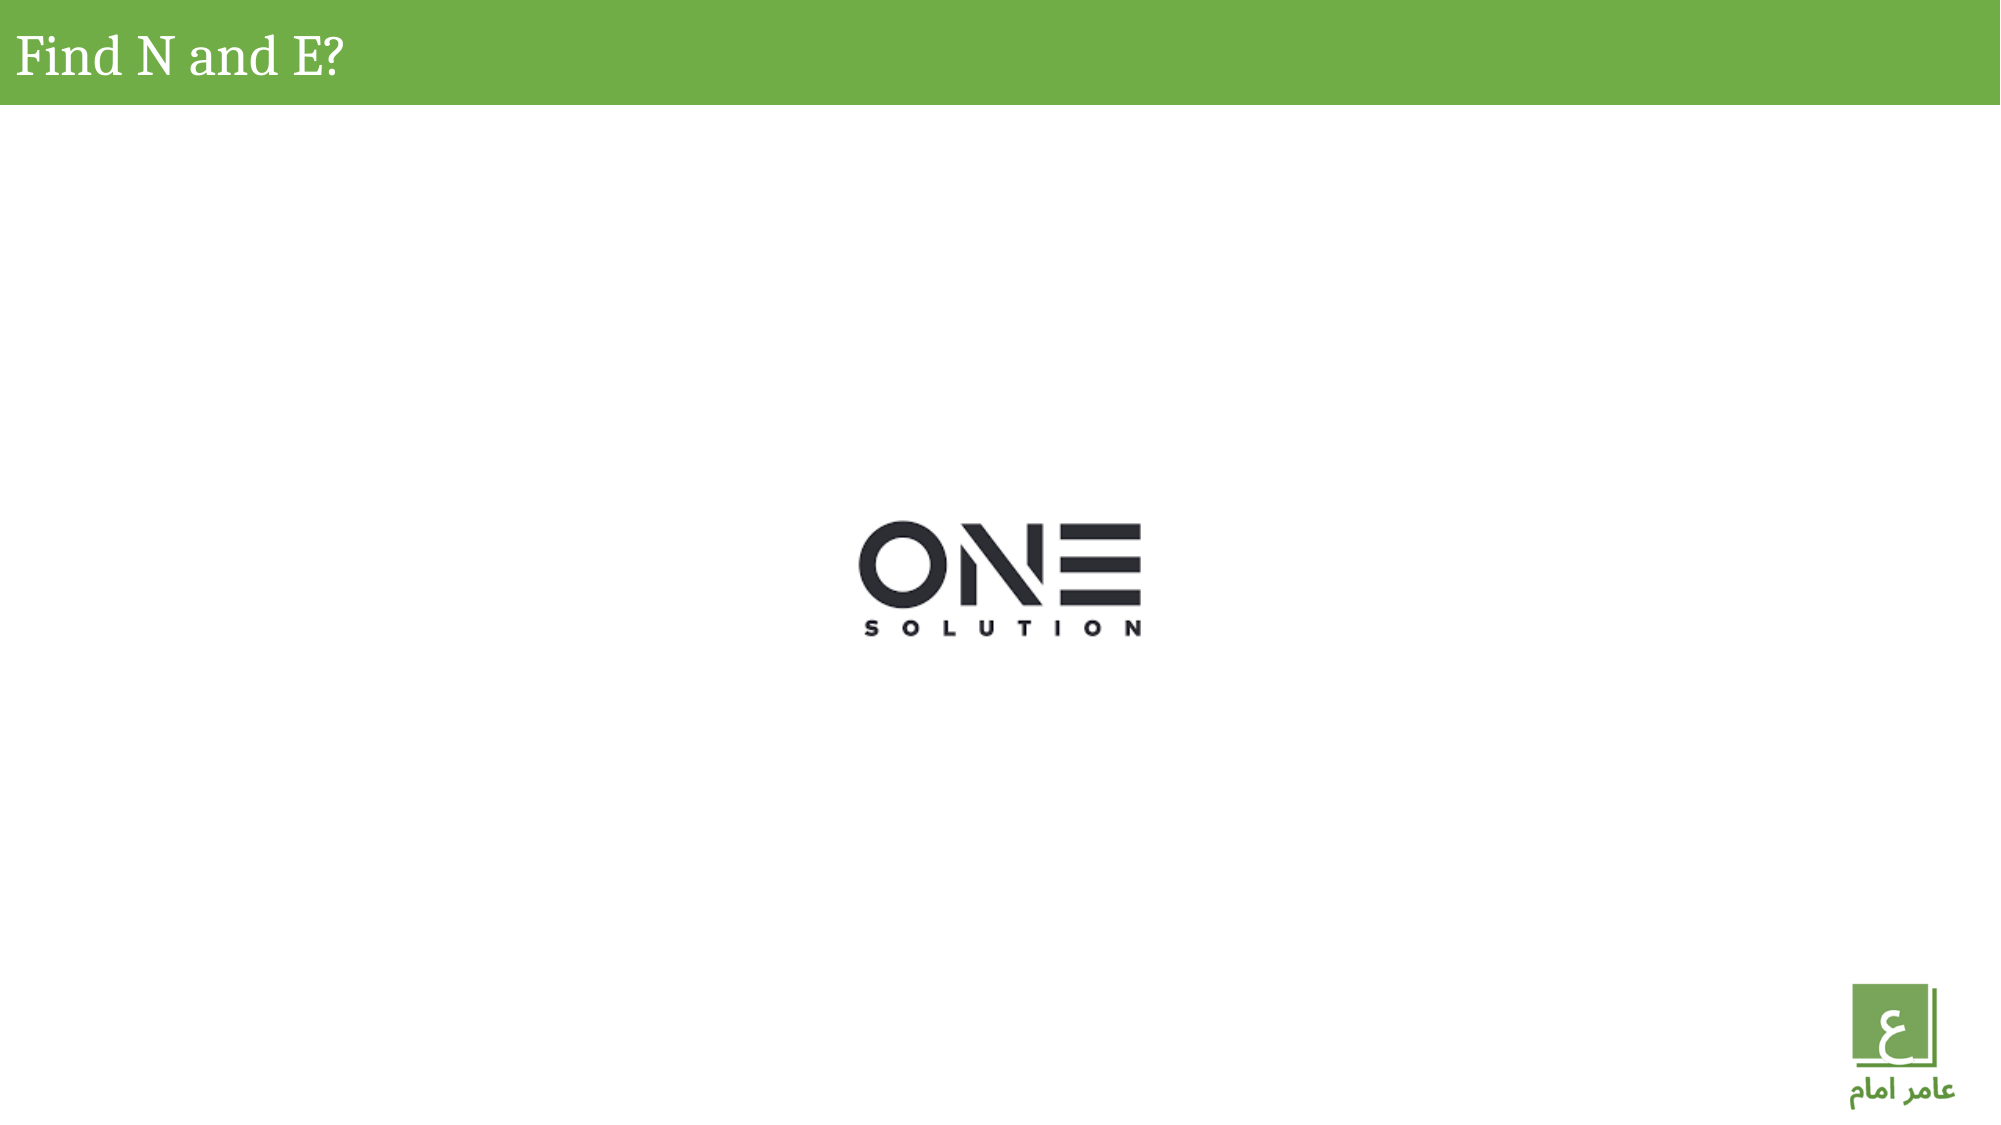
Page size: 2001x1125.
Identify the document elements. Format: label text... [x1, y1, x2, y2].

picture [1819, 960, 1975, 1125]
title Find N and E? [0, 0, 2000, 105]
picture [765, 458, 1235, 721]
